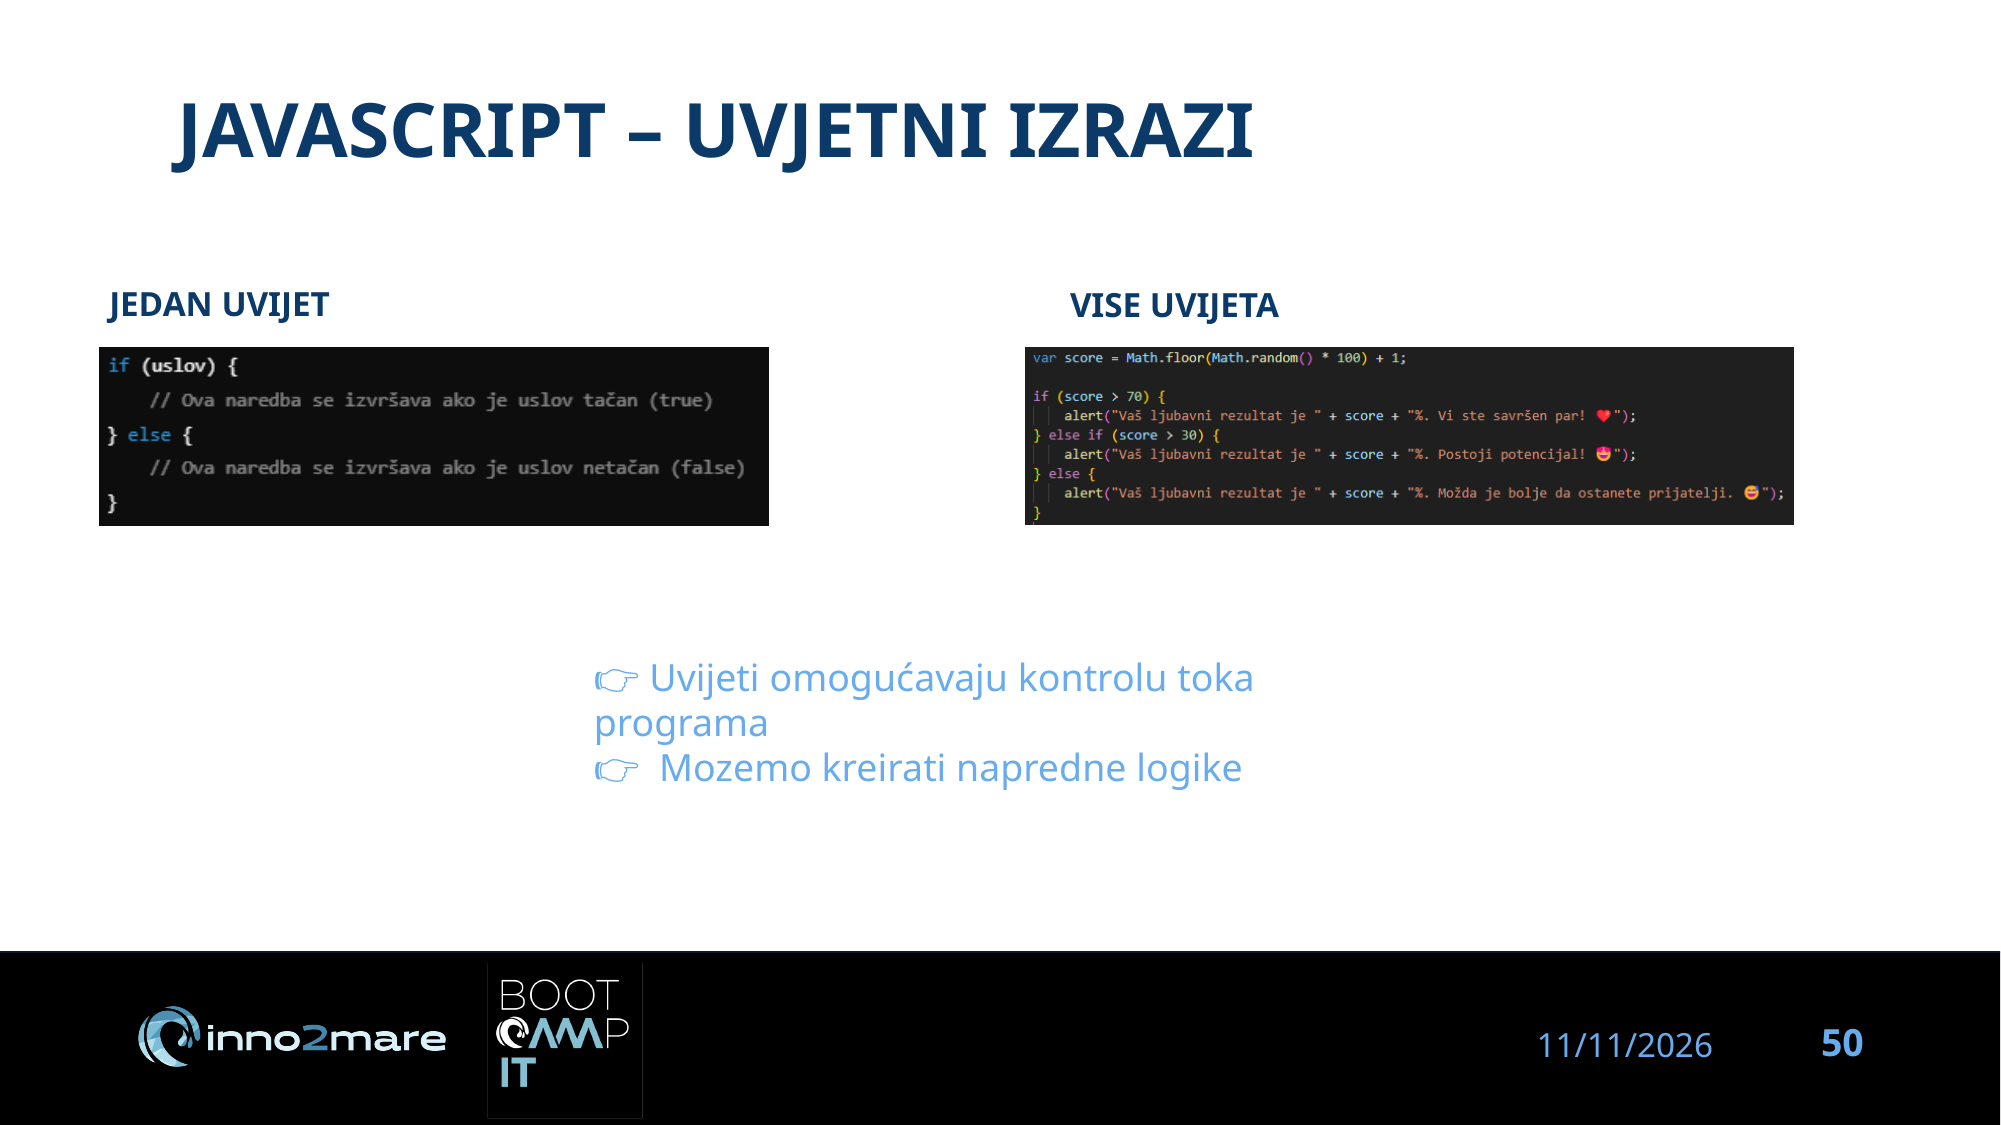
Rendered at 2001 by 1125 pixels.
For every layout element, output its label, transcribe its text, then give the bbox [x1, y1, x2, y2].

picture [1024, 347, 1794, 525]
picture [99, 347, 769, 526]
text_box JavaScript – UVjETNI IZRAZI [162, 62, 1888, 203]
title VISE UVIJETA [1054, 236, 1929, 377]
text_box JEDAN UViJET [94, 235, 969, 376]
picture [138, 957, 690, 1124]
text_box 👉 Uvijeti omogućavaju kontrolu toka programa 👉 Mozemo kreirati napredne logike [579, 646, 1379, 886]
